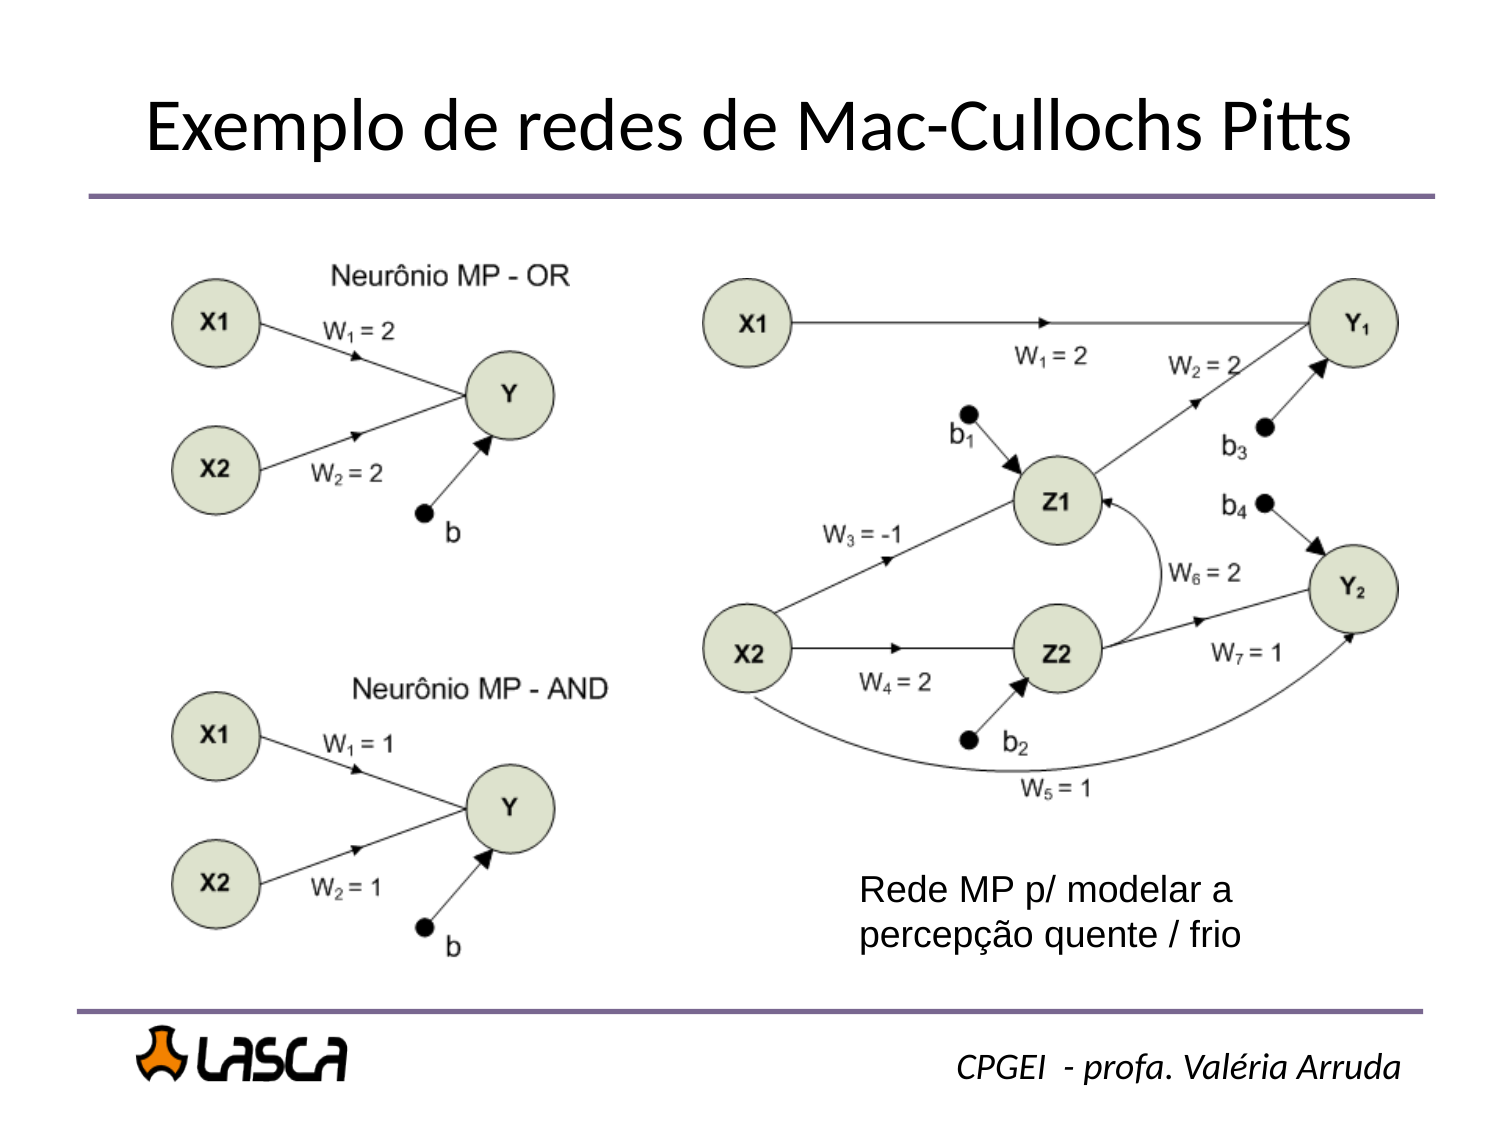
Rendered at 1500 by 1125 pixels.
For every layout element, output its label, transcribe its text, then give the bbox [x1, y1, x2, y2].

picture [123, 1011, 359, 1102]
picture [702, 278, 1399, 806]
picture [170, 255, 570, 551]
picture [170, 668, 609, 965]
title Exemplo de redes de Mac-Cullochs Pitts [74, 44, 1426, 197]
text_box Rede MP p/ modelar a percepção quente / frio [844, 857, 1376, 963]
